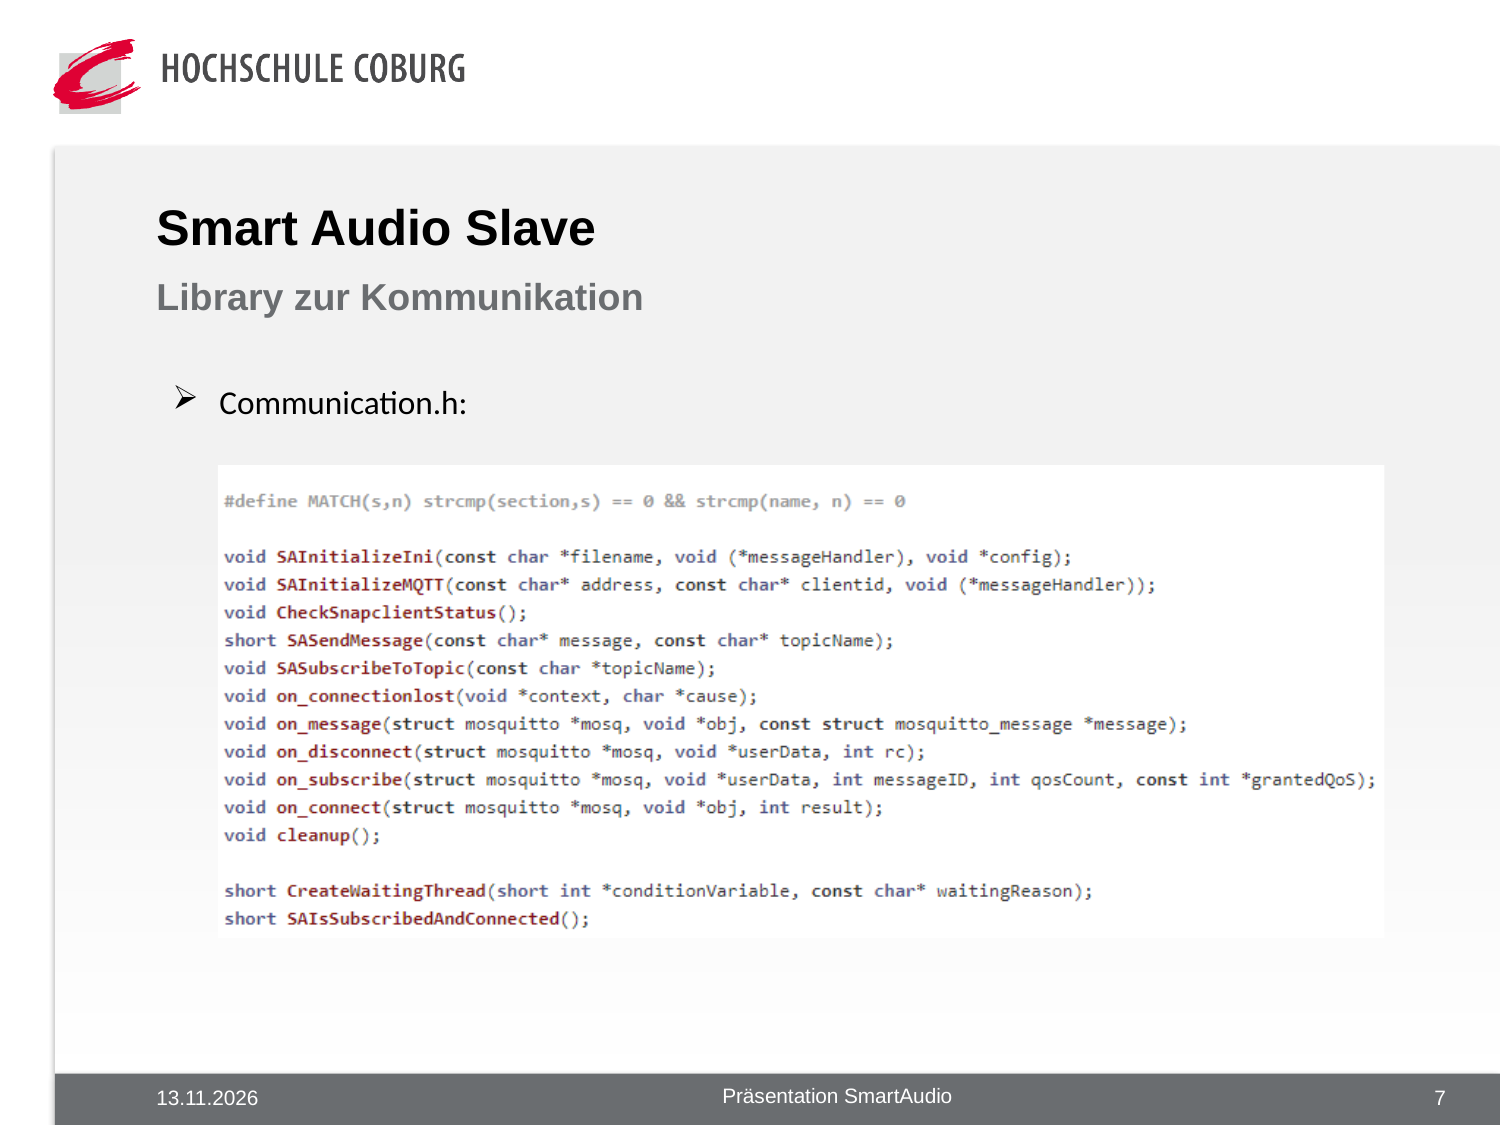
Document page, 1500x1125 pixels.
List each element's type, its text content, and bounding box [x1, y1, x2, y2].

text_box Präsentation SmartAudio [366, 1075, 1308, 1108]
text_box Library zur Kommunikation [156, 263, 1446, 326]
text_box Smart Audio Slave [156, 189, 1447, 263]
picture [217, 465, 1385, 938]
text_box Communication.h: [172, 361, 469, 422]
text_box 7 [1345, 1077, 1446, 1110]
picture [53, 39, 467, 114]
text_box 27.08.2020 [156, 1077, 329, 1110]
